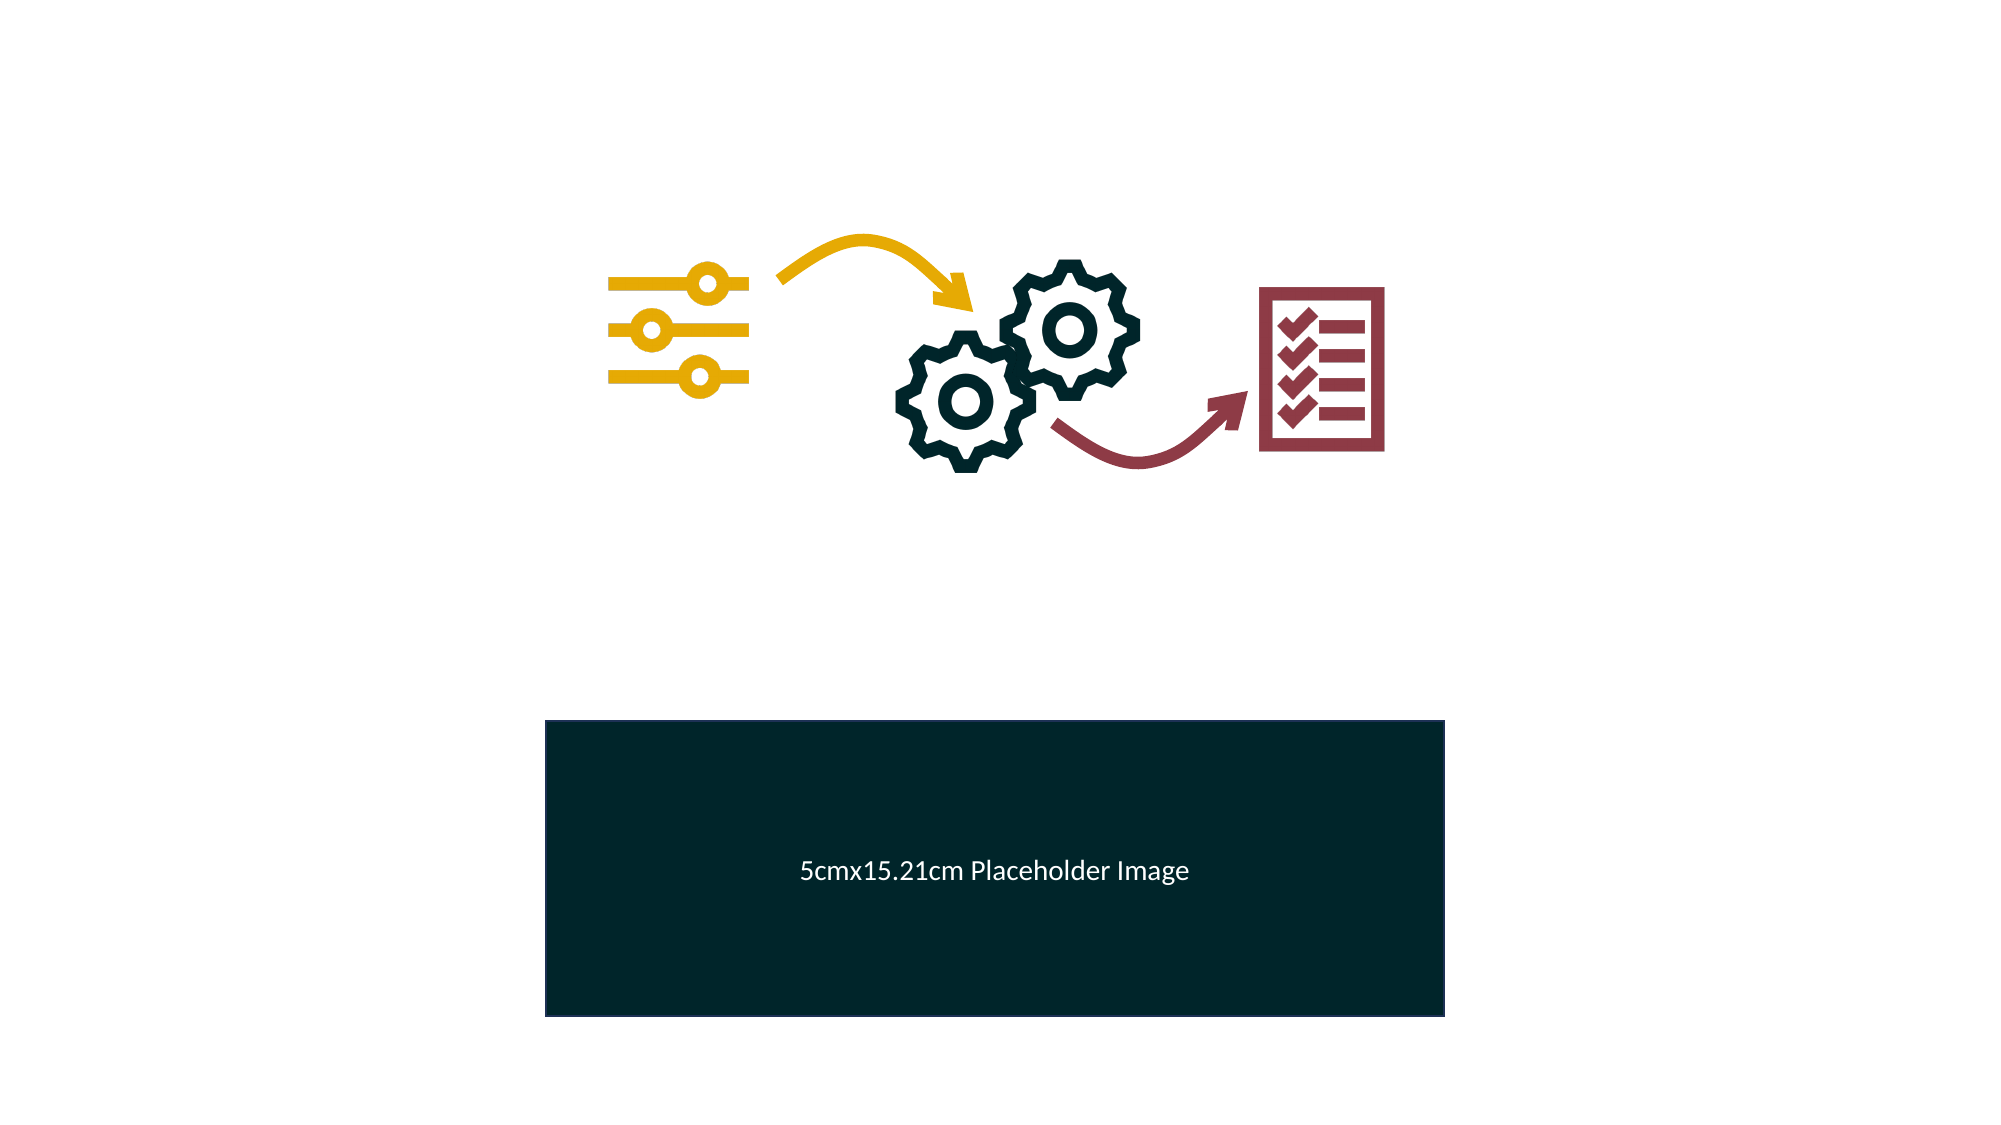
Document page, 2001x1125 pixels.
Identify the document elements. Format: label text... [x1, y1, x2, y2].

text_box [586, 237, 1414, 495]
text_box 5cmx15.21cm Placeholder Image [545, 720, 1445, 1017]
